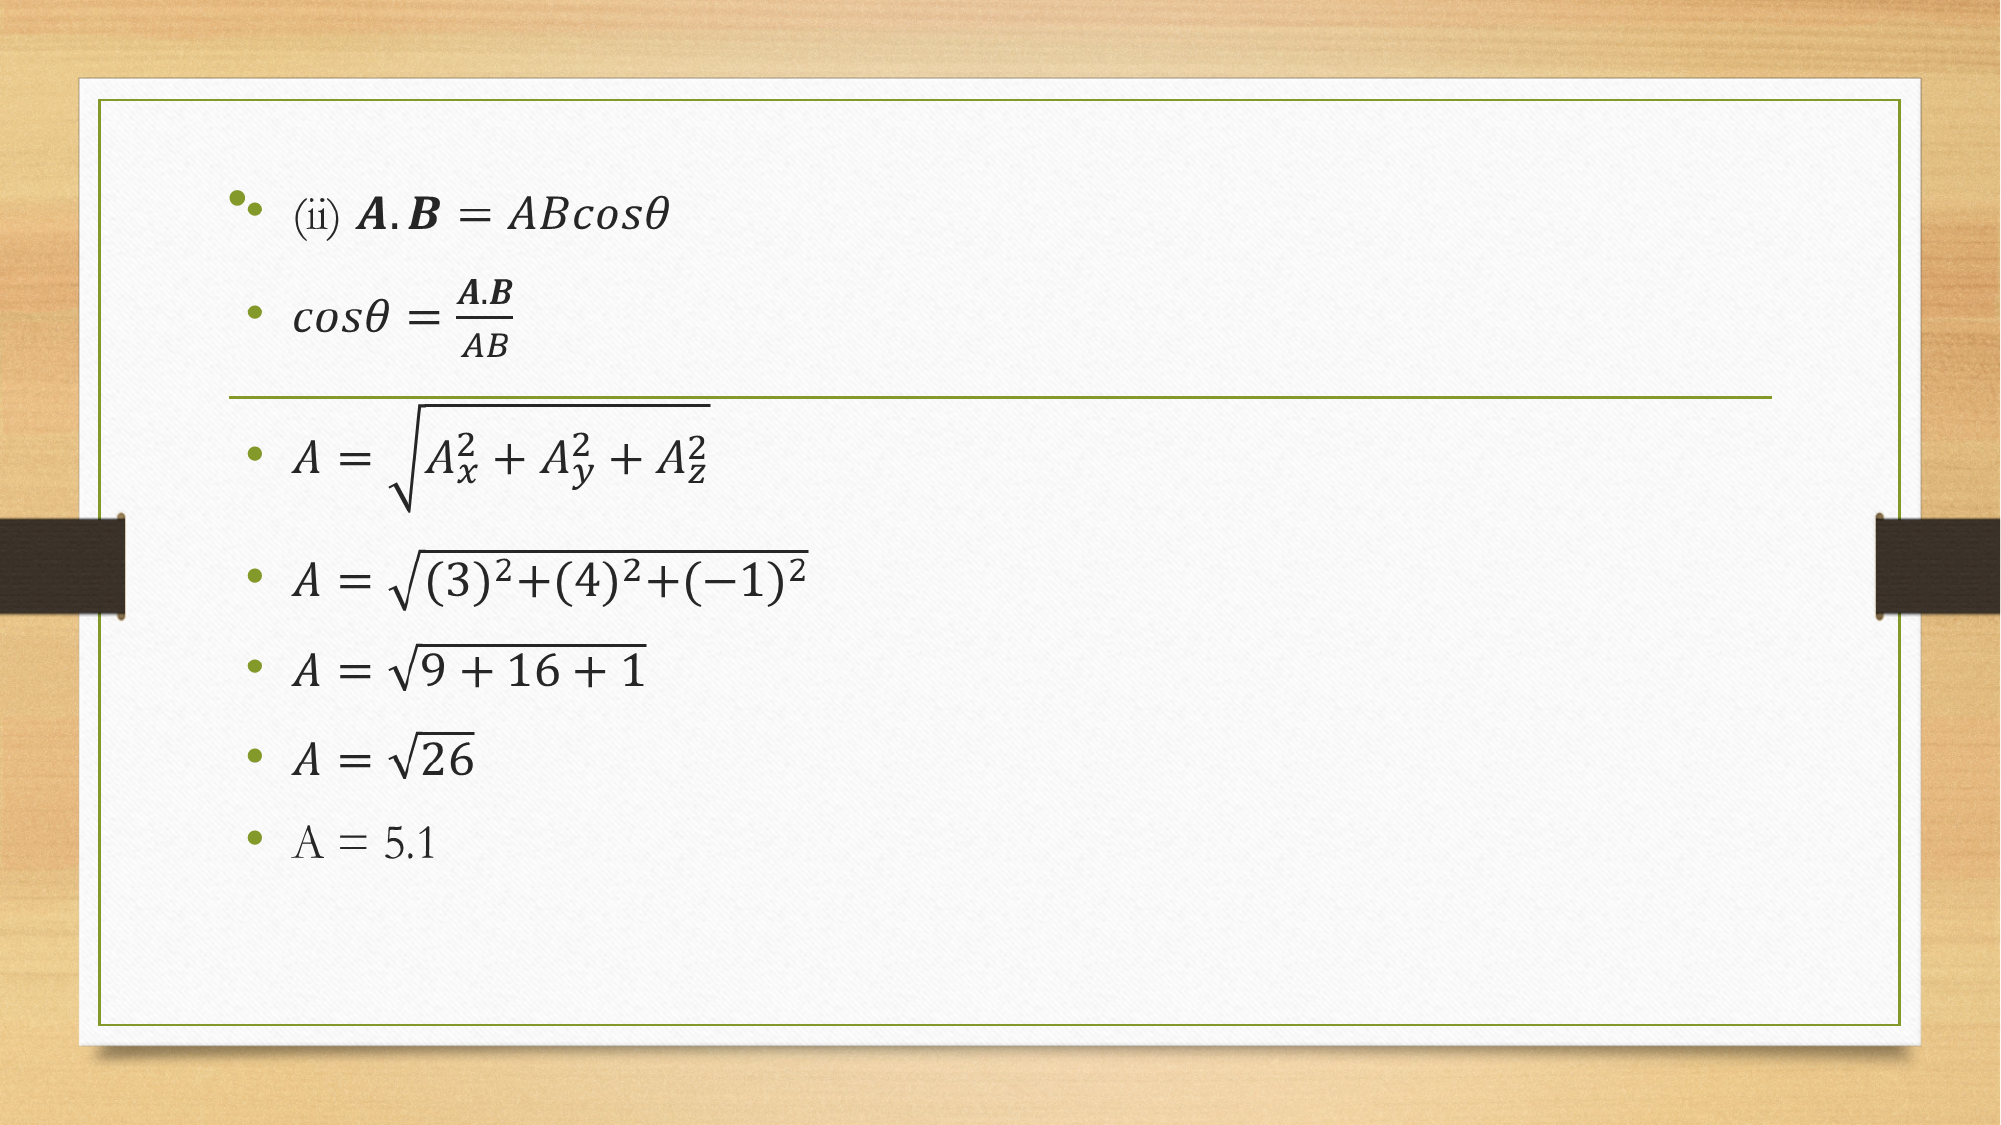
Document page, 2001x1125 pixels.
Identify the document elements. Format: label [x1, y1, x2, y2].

list [212, 160, 1788, 964]
picture [0, 0, 2001, 1125]
